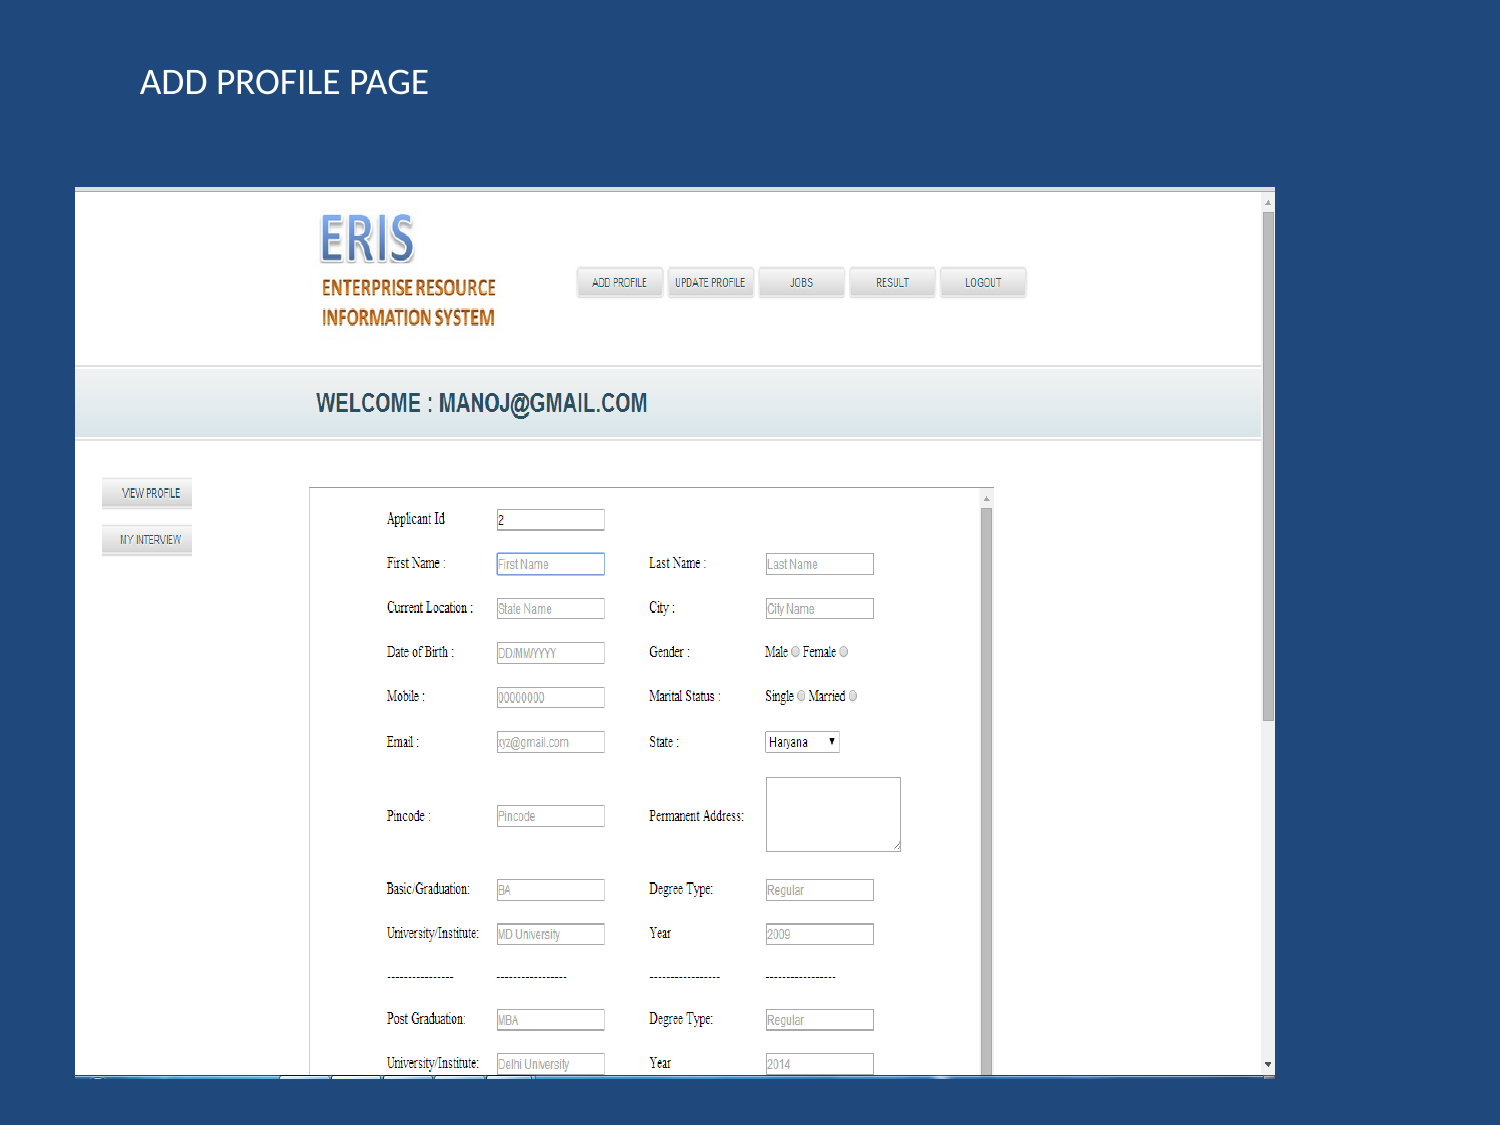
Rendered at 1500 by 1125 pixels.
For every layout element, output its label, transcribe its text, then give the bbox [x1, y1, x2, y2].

text_box ADD PROFILE PAGE [125, 49, 538, 110]
picture [74, 187, 1276, 1080]
